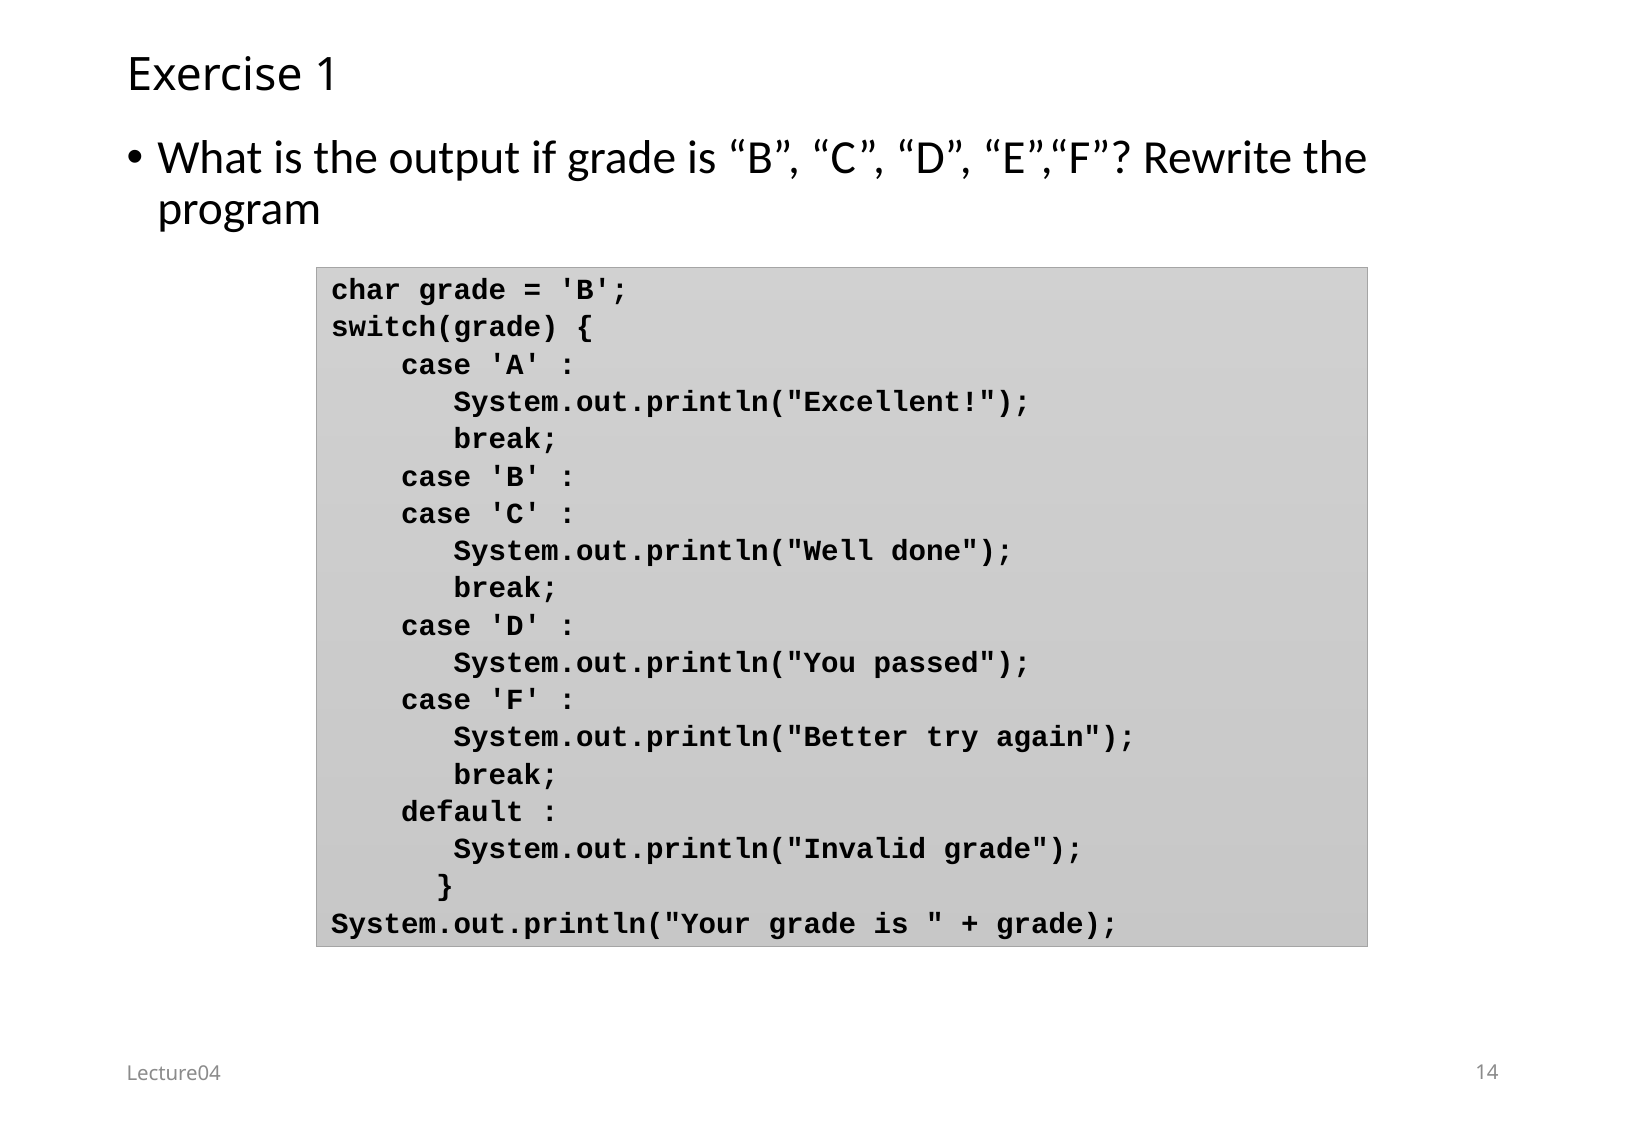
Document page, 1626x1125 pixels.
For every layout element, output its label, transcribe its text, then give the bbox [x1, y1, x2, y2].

list What is the output if grade is “B”, “C”, “D”, “E”,“F”? Rewrite the program [111, 125, 1514, 840]
slide_number Lecture04 [111, 1042, 478, 1103]
text_box char grade = 'B'; switch(grade) { case 'A' : System.out.println("Excellent!"); break; case 'B' : case 'C' : System.out.println("Well done"); break; case 'D' : System.out.println("You passed"); case 'F' : System.out.println("Better try again"); break; default : System.out.println("Invalid grade"); } System.out.println("Your grade is " + grade); [316, 267, 1368, 947]
title Exercise 1 [111, 42, 1514, 109]
slide_number 14 [1147, 1042, 1514, 1103]
